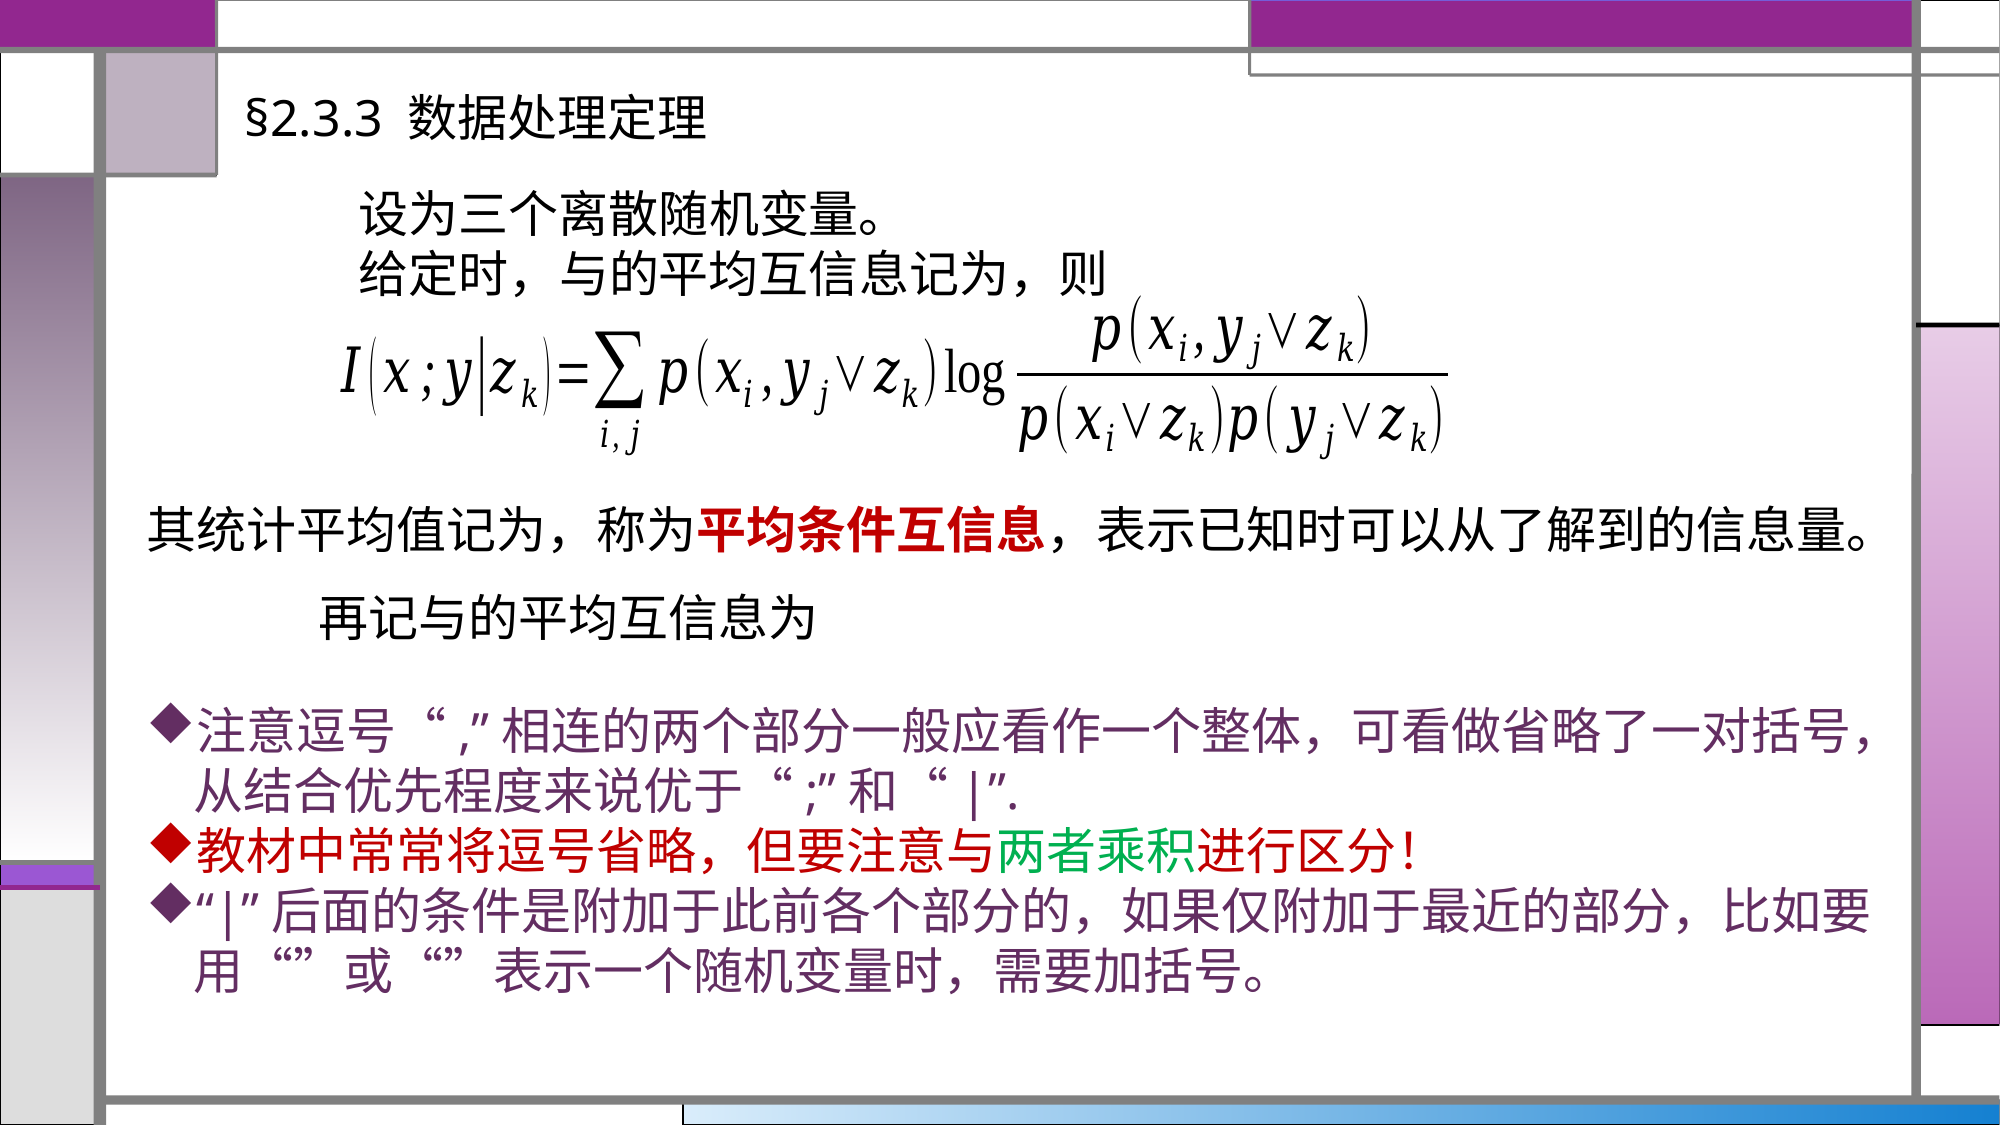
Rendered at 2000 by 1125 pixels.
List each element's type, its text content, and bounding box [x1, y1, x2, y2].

text_box §2.3.3 数据处理定理 [212, 79, 740, 154]
